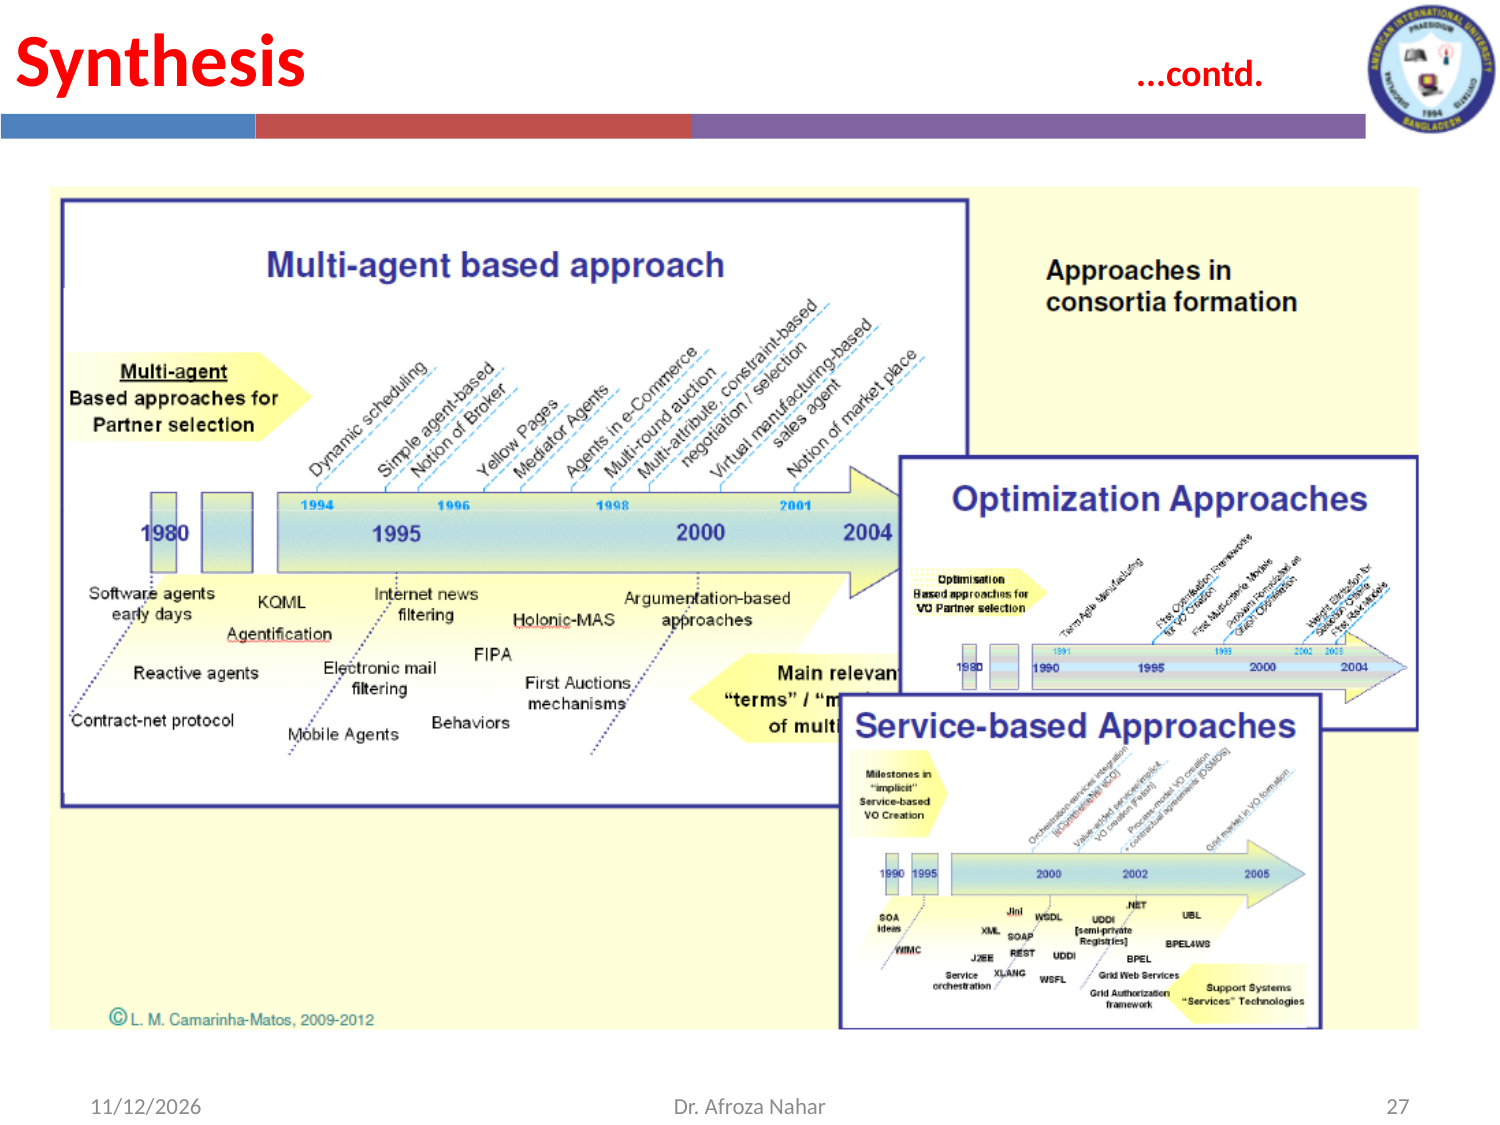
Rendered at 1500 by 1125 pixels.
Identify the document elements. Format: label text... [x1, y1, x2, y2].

list Synthesis ...contd. [0, 0, 1366, 114]
slide_number 27 [1074, 1074, 1425, 1125]
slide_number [75, 1074, 425, 1125]
picture [1365, 2, 1499, 137]
footer Dr. Afroza Nahar [512, 1074, 988, 1125]
picture [49, 187, 1438, 1047]
